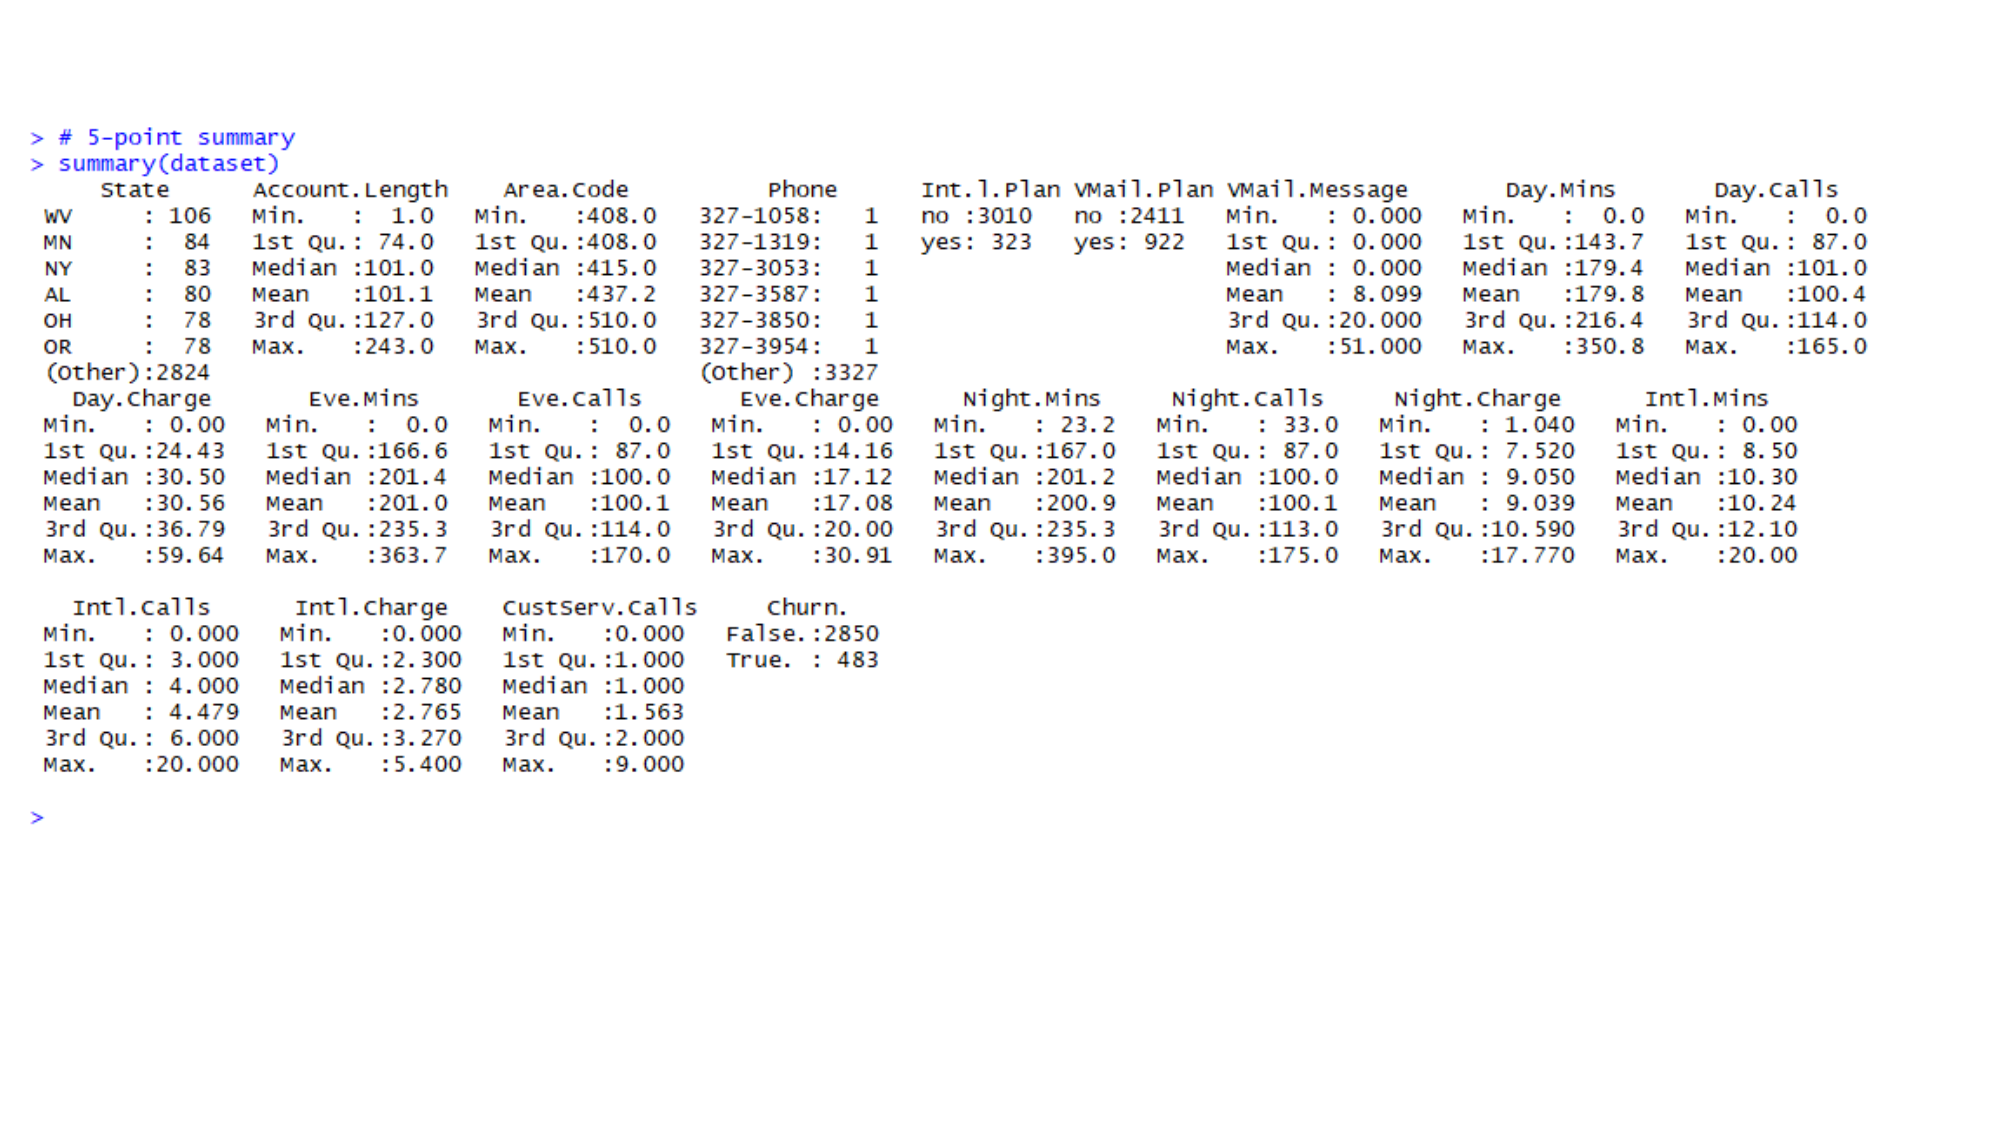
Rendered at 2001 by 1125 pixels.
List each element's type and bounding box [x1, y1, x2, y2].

list [24, 126, 2000, 833]
